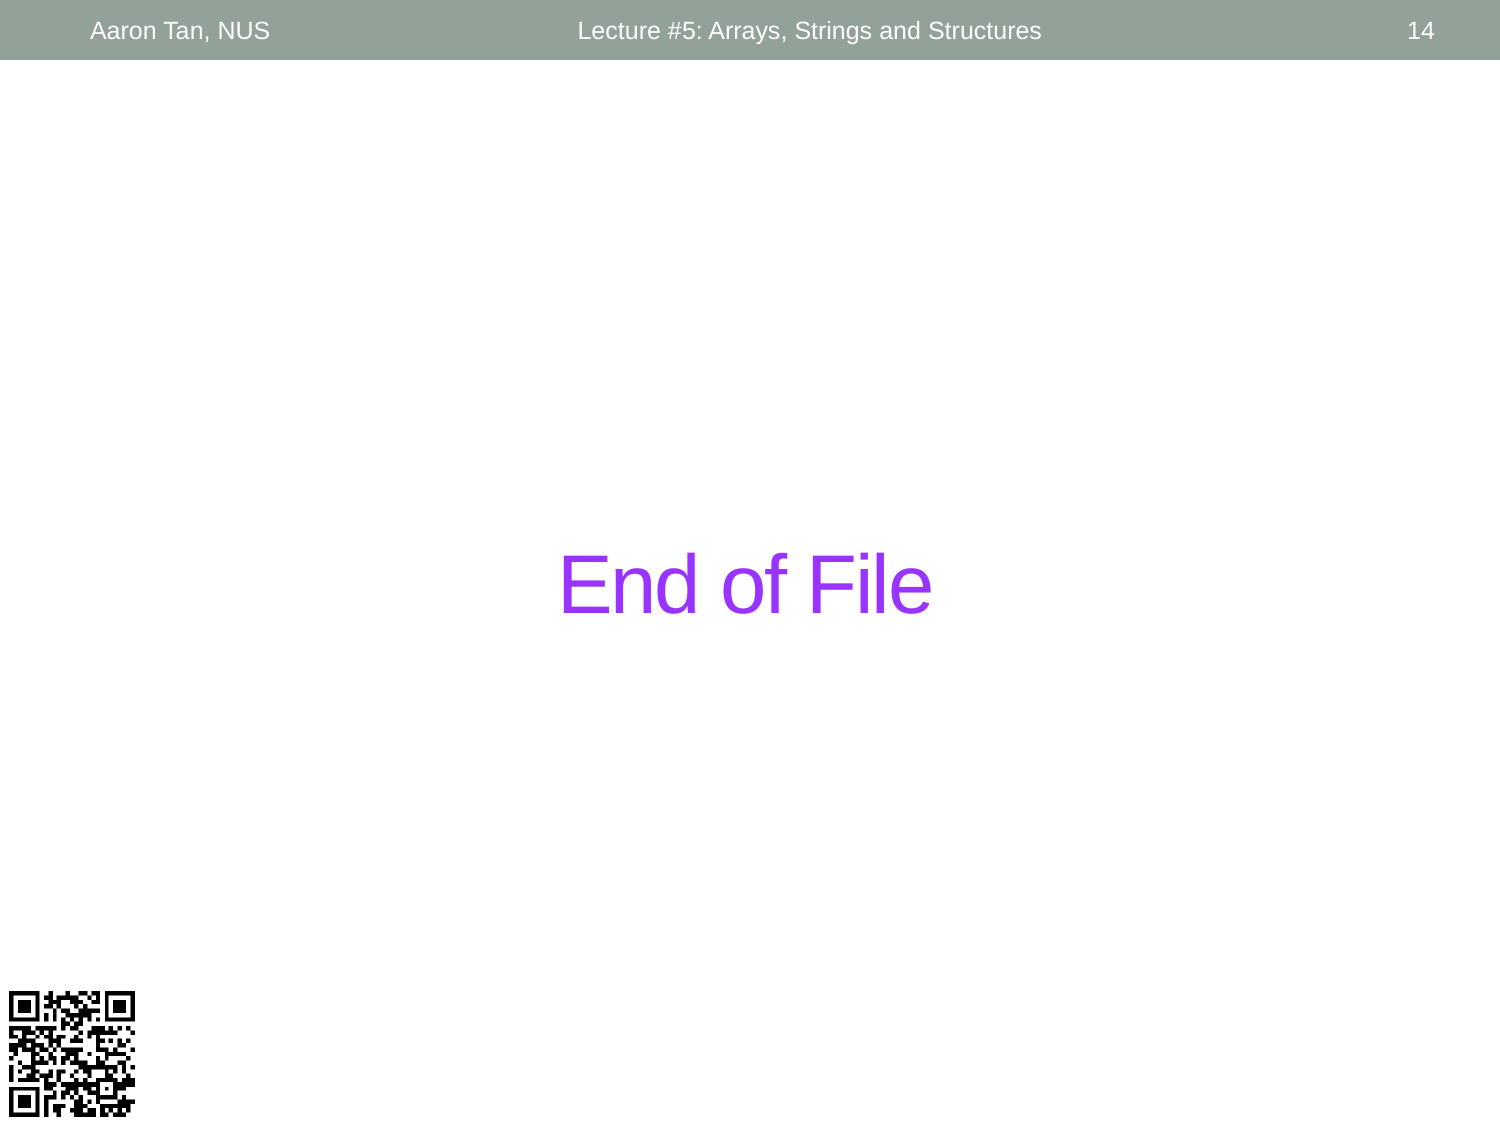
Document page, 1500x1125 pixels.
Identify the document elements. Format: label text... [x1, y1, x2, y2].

picture [0, 982, 143, 1125]
footer Lecture #5: Arrays, Strings and Structures [562, 3, 1238, 57]
title End of File [192, 486, 1300, 674]
slide_number 14 [1308, 3, 1450, 57]
slide_number Aaron Tan, NUS [75, 3, 550, 57]
